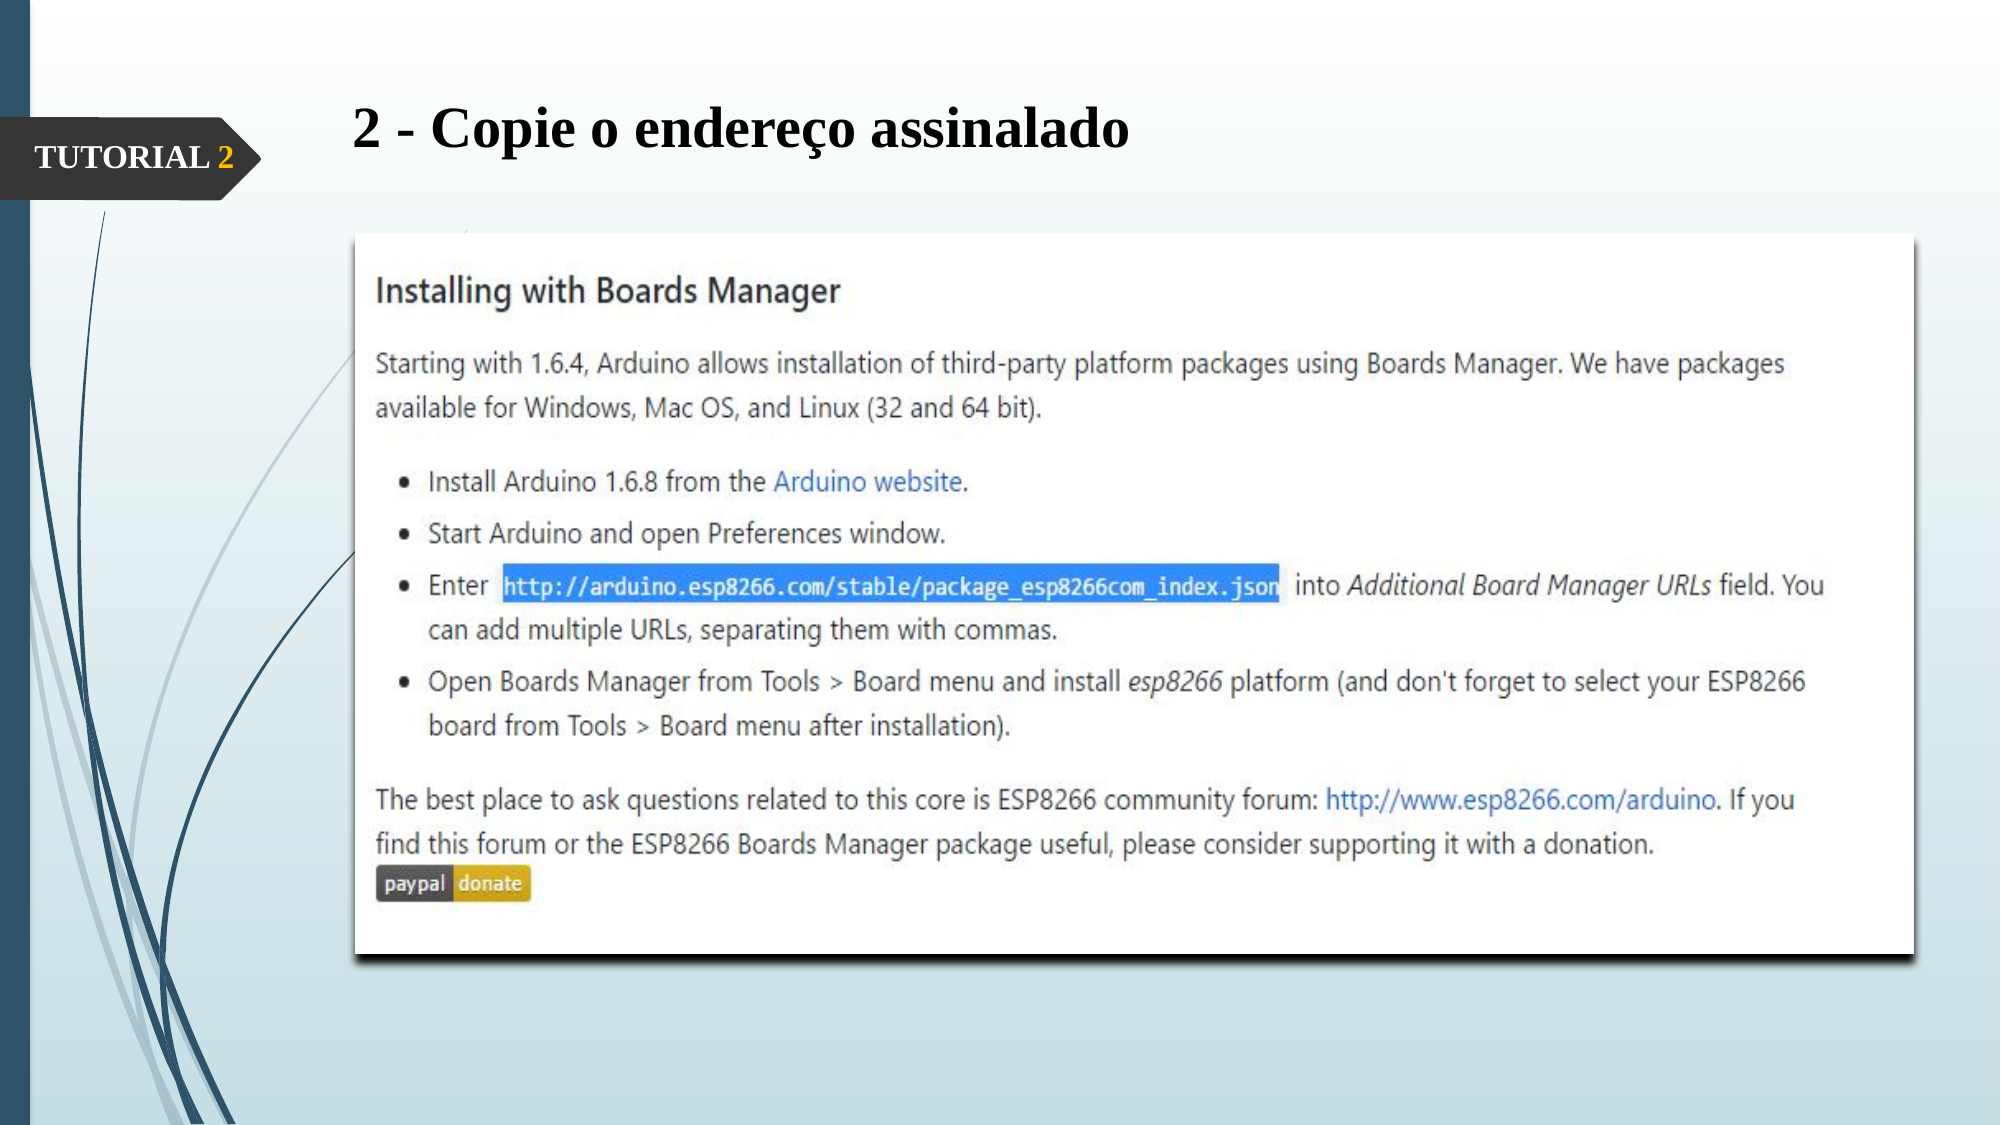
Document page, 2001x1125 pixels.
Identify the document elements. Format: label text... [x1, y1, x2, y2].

title TUTORIAL 2 [19, 128, 300, 193]
picture [355, 233, 1914, 954]
text_box 2 - Copie o endereço assinalado [337, 82, 1146, 167]
